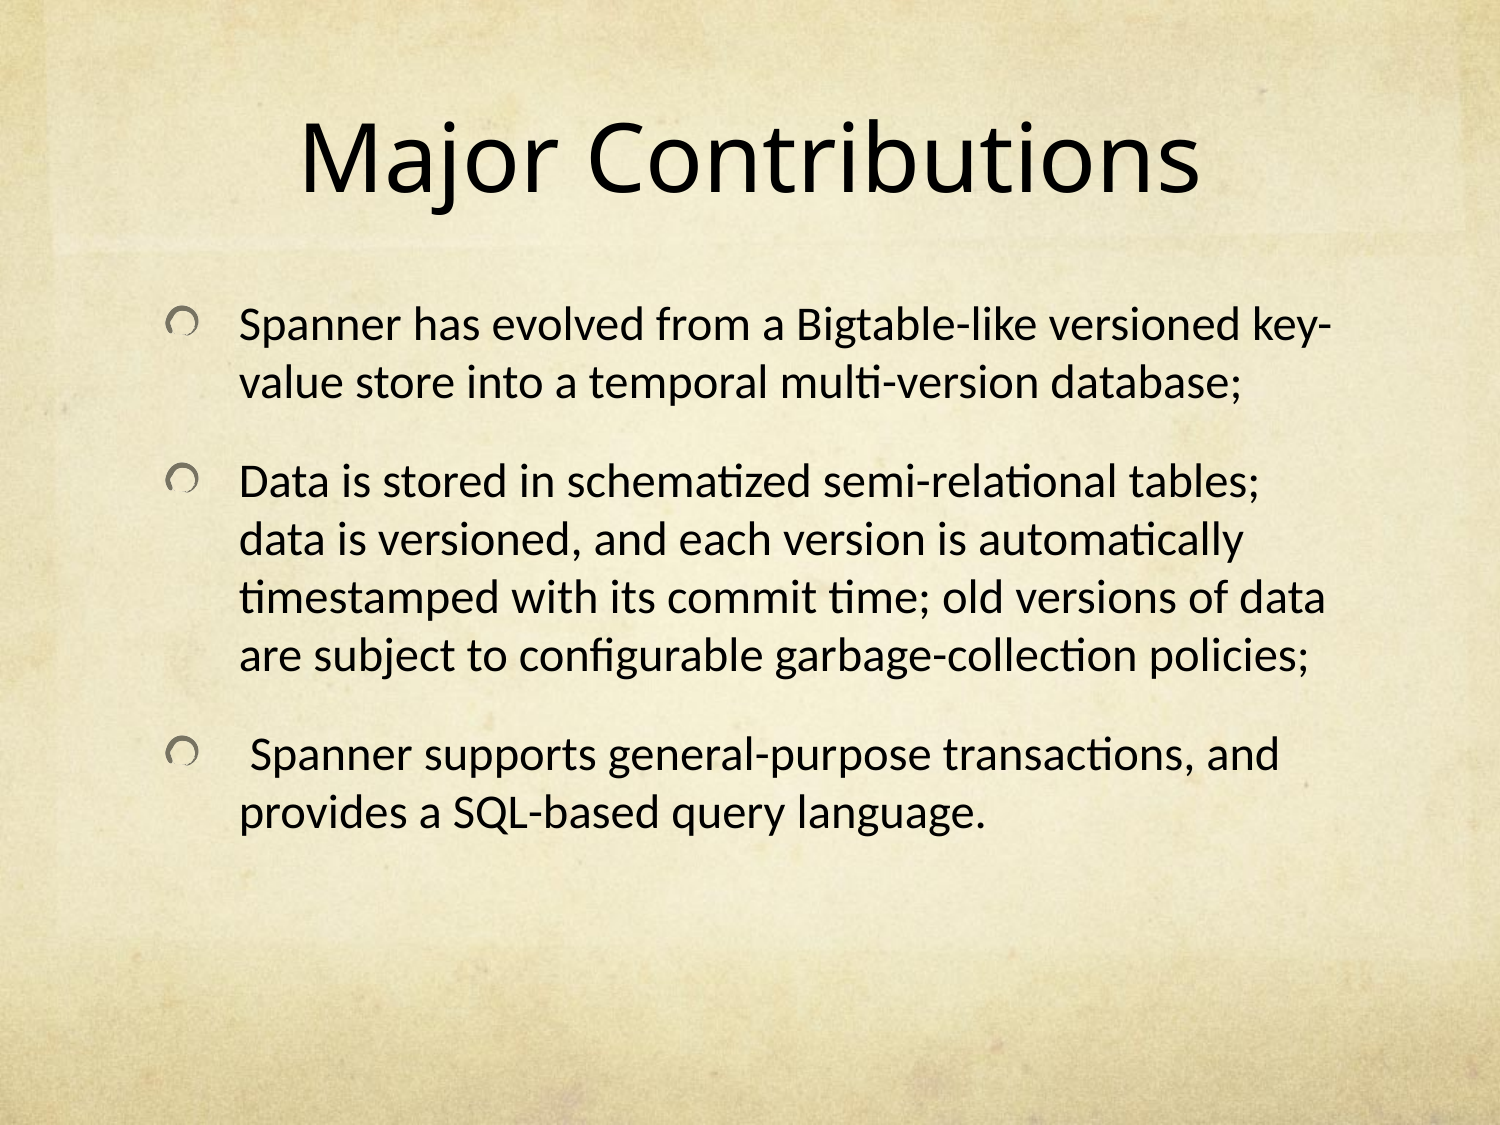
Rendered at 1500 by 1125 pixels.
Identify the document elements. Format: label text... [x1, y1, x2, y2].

picture [0, 0, 1500, 1125]
list Spanner has evolved from a Bigtable-like versioned key-value store into a temporal multi-version database; Data is stored in schematized semi-relational tables; data is versioned, and each version is automatically timestamped with its commit time; old versions of data are subject to configurable garbage-collection policies; Spanner supports general-purpose transactions, and provides a SQL-based query language. [150, 284, 1350, 950]
title Major Contributions [150, 82, 1350, 225]
